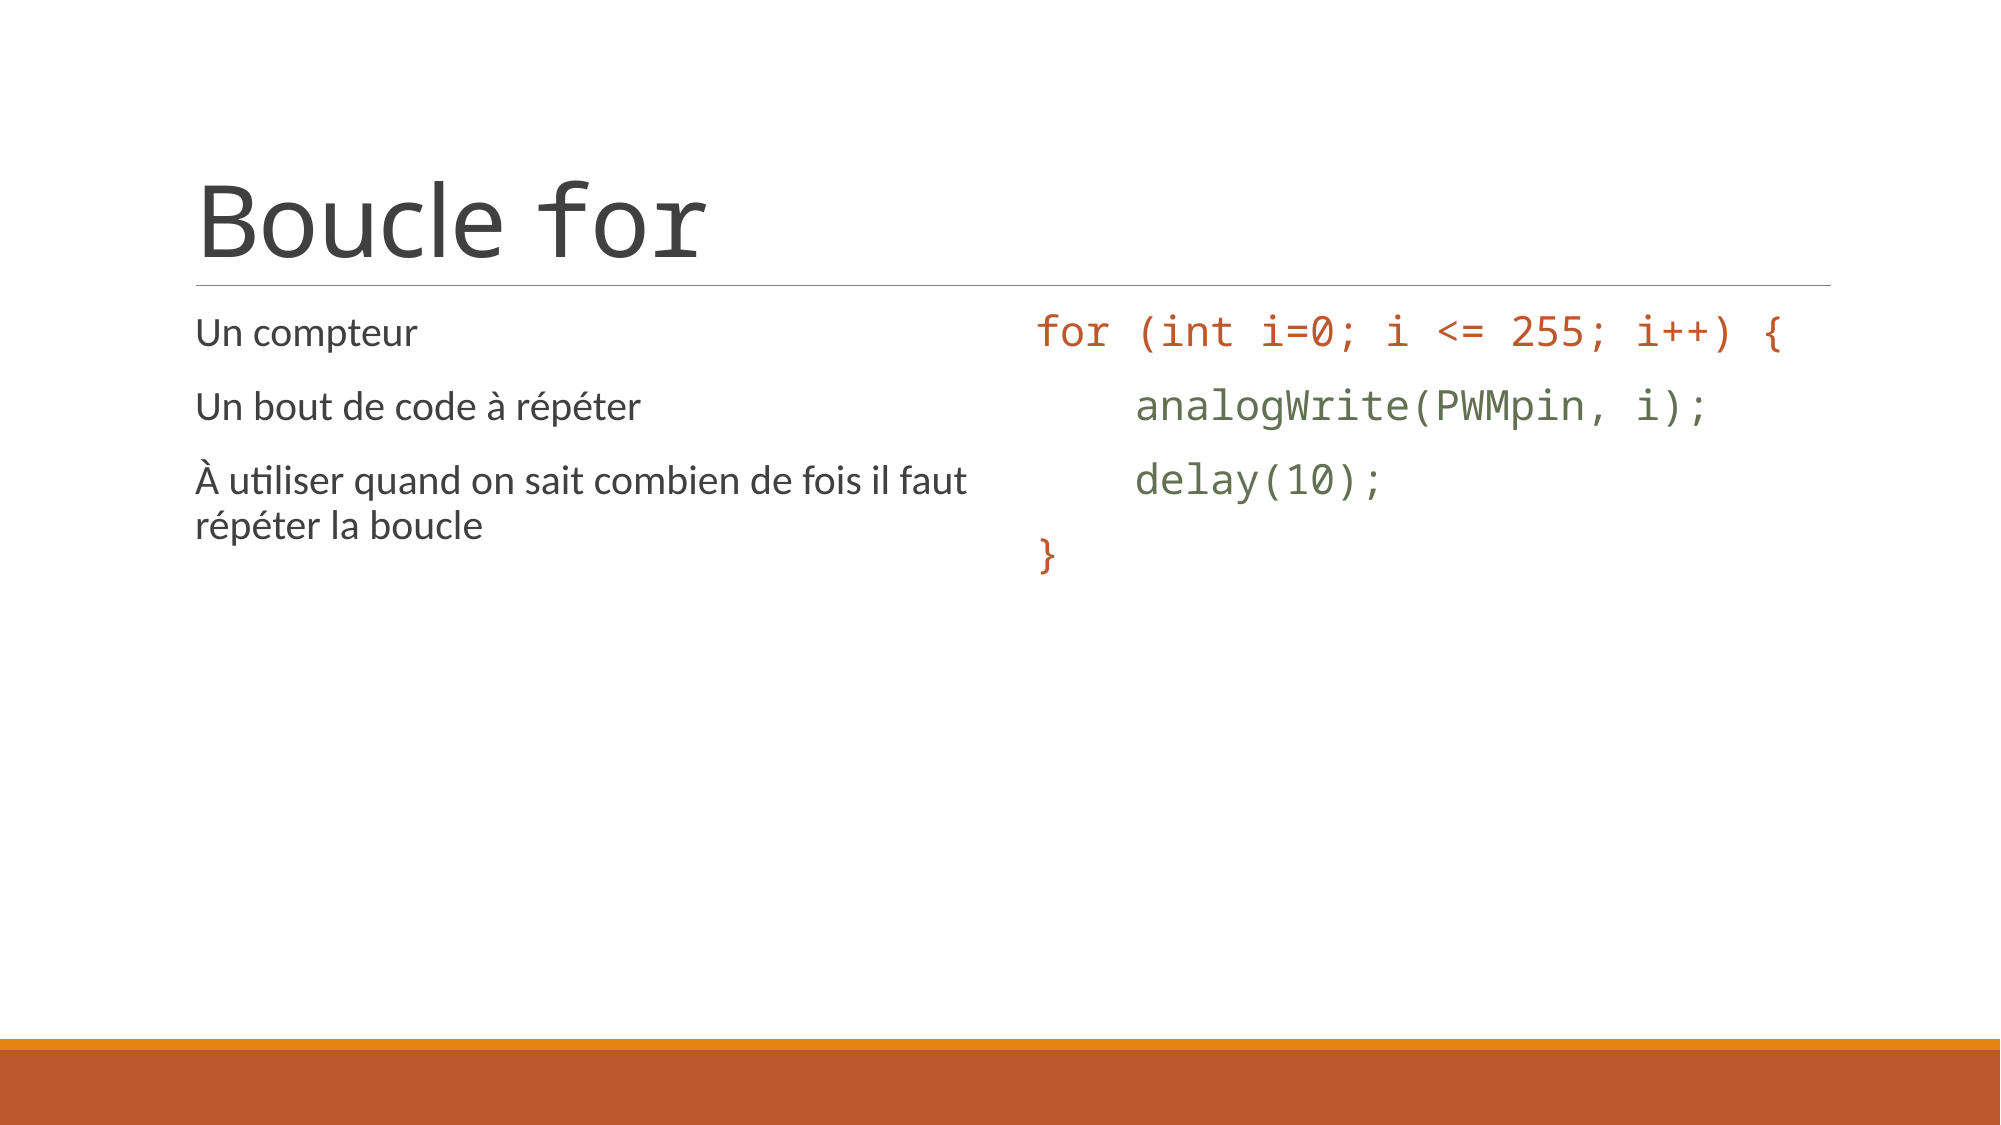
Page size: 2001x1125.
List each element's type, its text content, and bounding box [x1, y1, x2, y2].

list for (int i=0; i <= 255; i++) { analogWrite(PWMpin, i); delay(10); } [1020, 302, 1830, 963]
list Un compteur Un bout de code à répéter À utiliser quand on sait combien de fois il faut répéter la boucle [180, 302, 990, 963]
title Boucle for [180, 47, 1830, 285]
